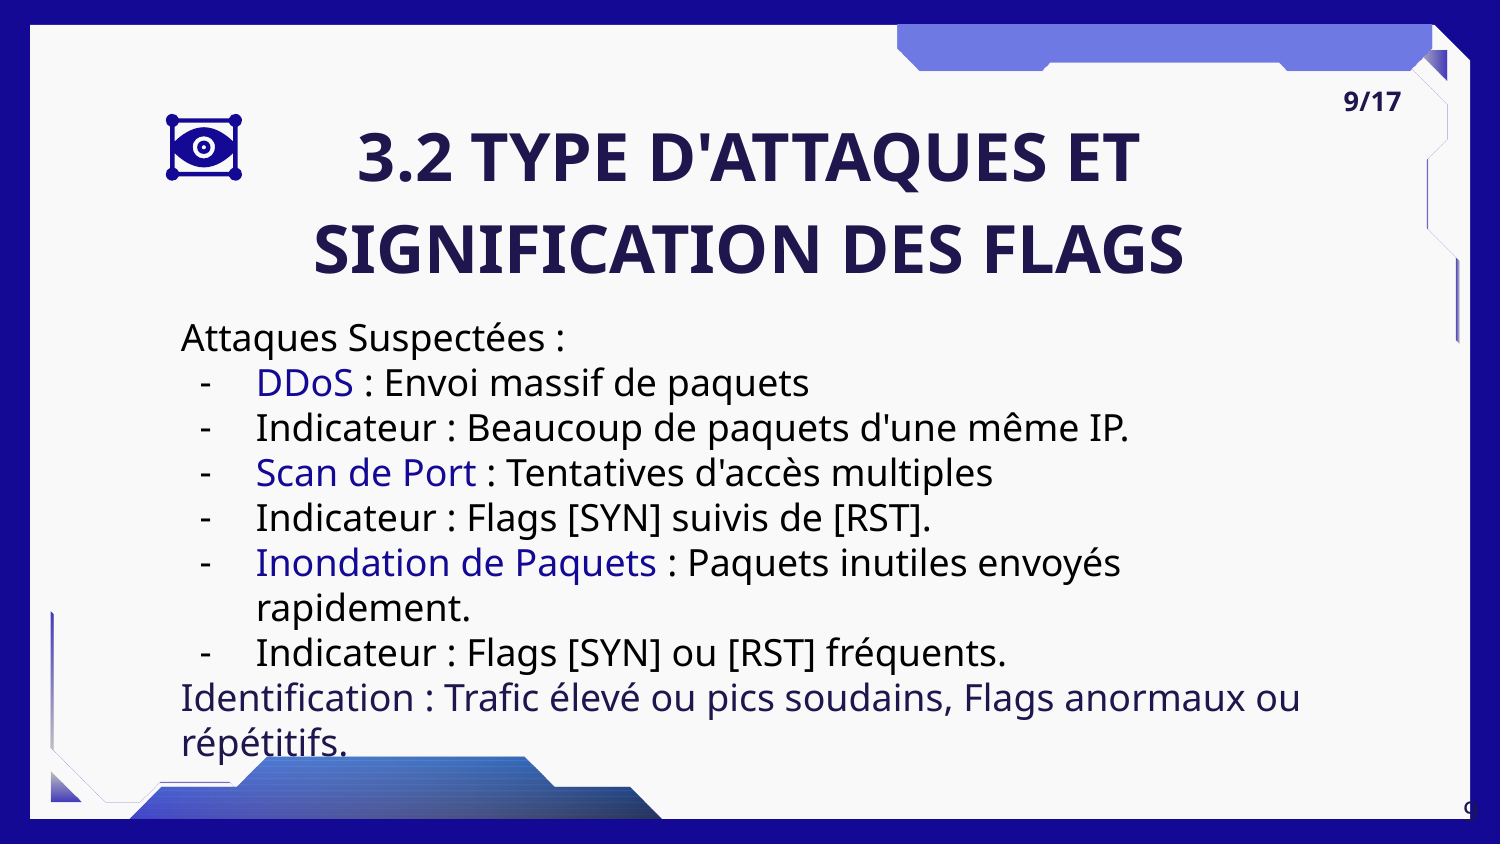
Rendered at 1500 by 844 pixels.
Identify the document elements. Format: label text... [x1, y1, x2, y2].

picture [860, 24, 1470, 355]
text_box [165, 113, 243, 181]
slide_number ‹#› [1403, 779, 1494, 844]
title 3.2 TYPE D'ATTAQUES ET SIGNIFICATION DES FLAGS [165, 88, 1335, 298]
picture [33, 597, 670, 825]
text_box Attaques Suspectées : DDoS : Envoi massif de paquets Indicateur : Beaucoup de paquets d'une même IP. Scan de Port : Tentatives d'accès multiples Indicateur : Flags [SYN] suivis de [RST]. Inondation de Paquets : Paquets inutiles envoyés rapidement. Indicateur : Flags [SYN] ou [RST] fréquents. Identification : Trafic élevé ou pics soudains, Flags anormaux ou répétitifs. [165, 298, 1361, 730]
slide_number ‹#›/17 [1326, 69, 1417, 134]
